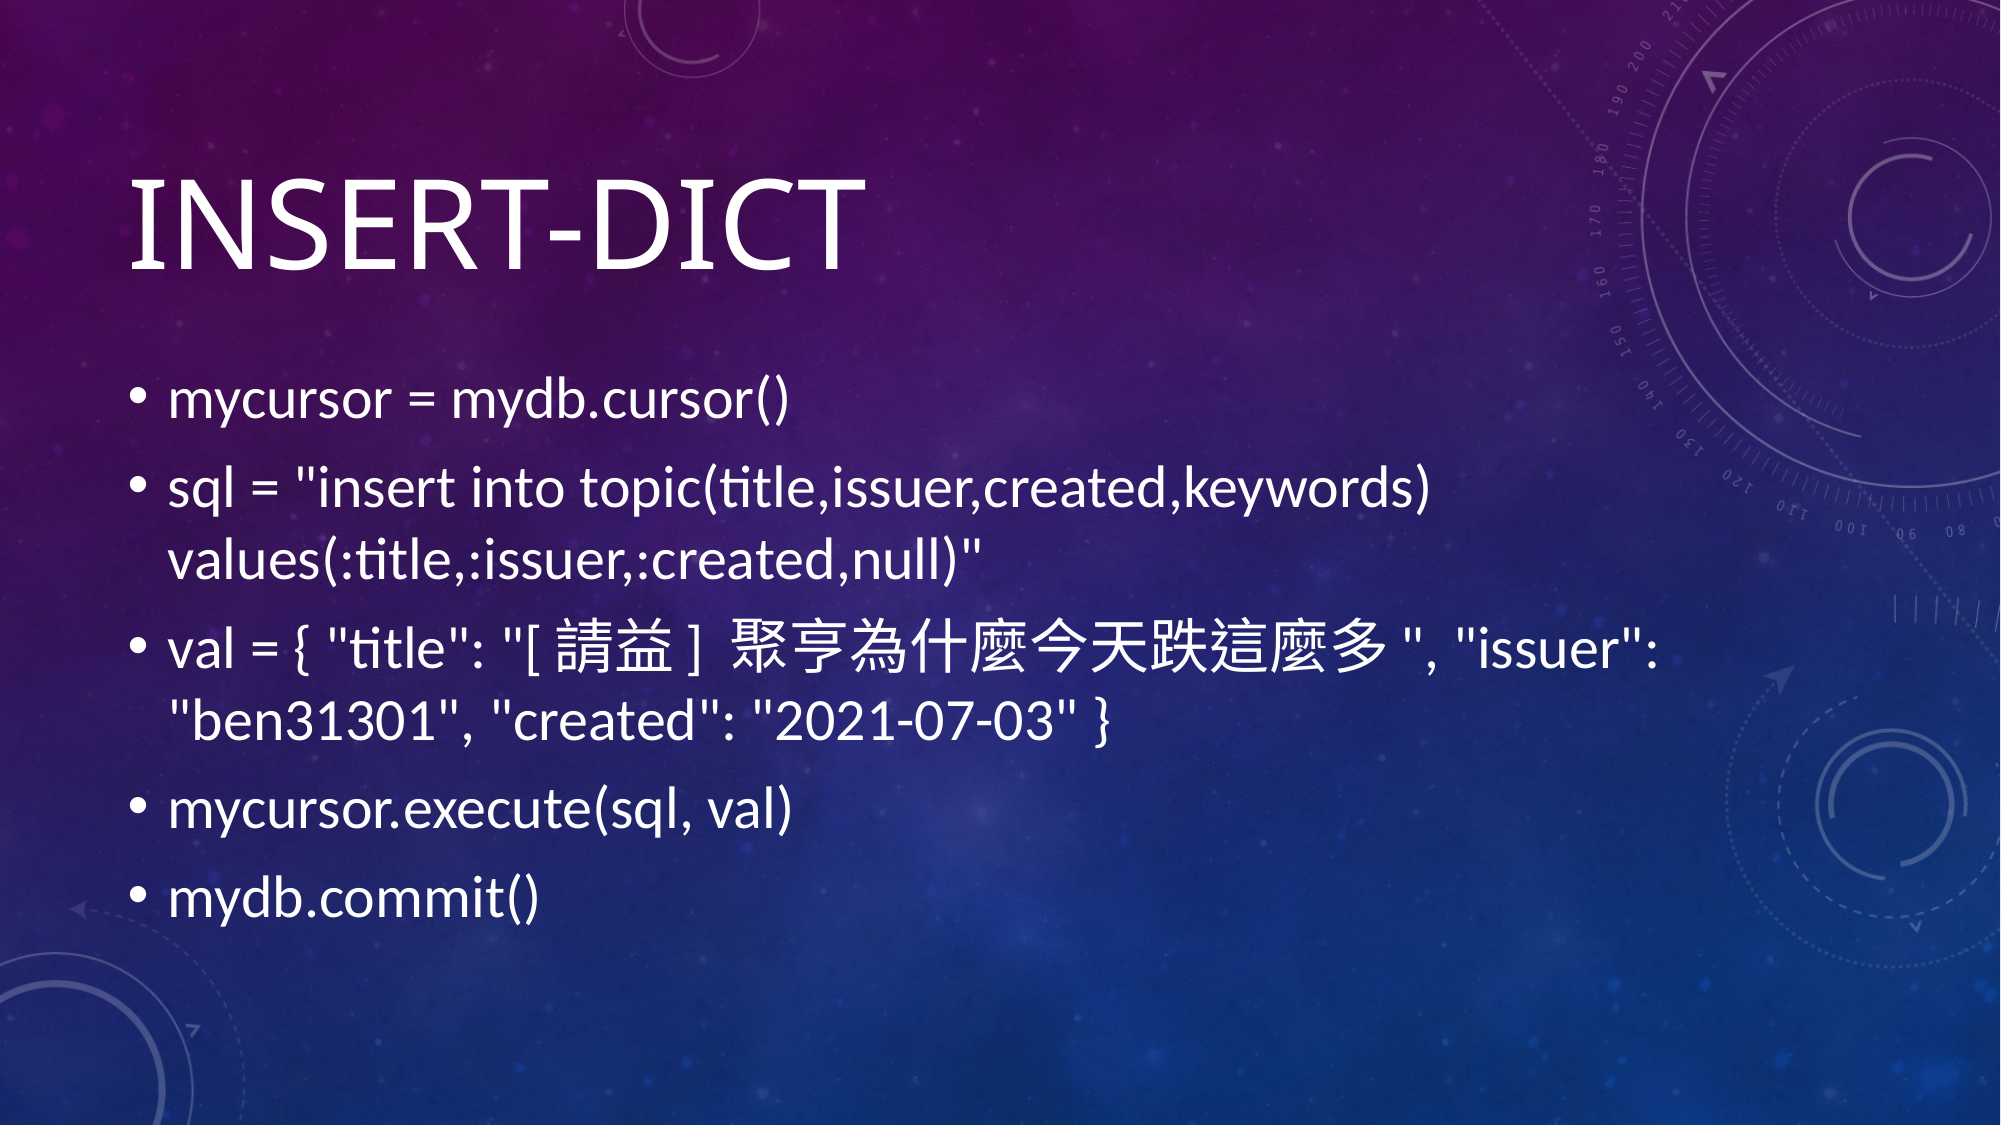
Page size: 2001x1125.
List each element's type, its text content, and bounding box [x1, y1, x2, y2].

list mycursor = mydb.cursor() sql = "insert into topic(title,issuer,created,keywords) values(:title,:issuer,:created,null)" val = { "title": "[請益] 聚亨為什麼今天跌這麼多", "issuer": "ben31301", "created": "2021-07-03" } mycursor.execute(sql, val) mydb.commit() [112, 351, 1775, 950]
title Insert-dict [112, 99, 1775, 339]
picture [0, 0, 2001, 1125]
